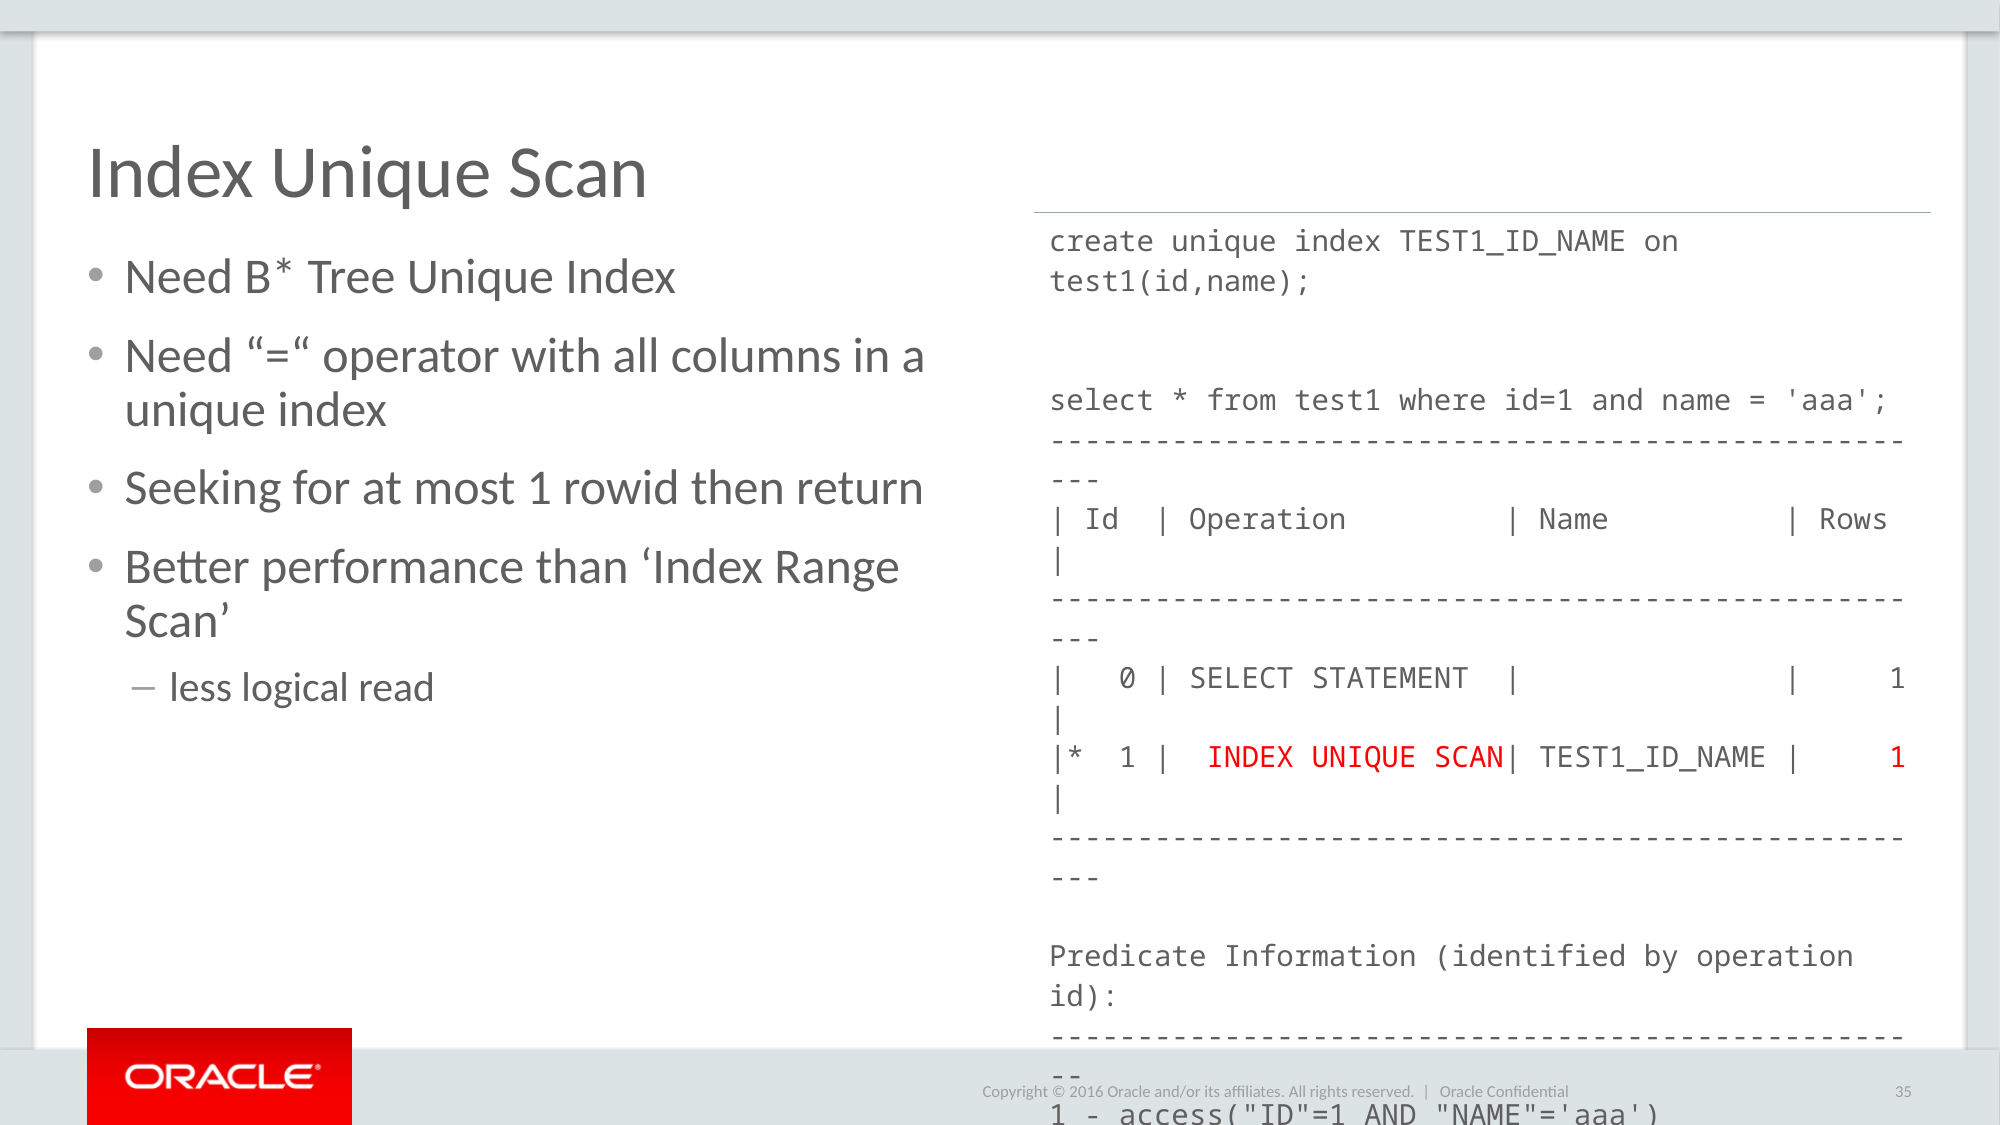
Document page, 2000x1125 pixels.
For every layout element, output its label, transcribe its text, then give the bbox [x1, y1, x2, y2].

title Index Unique Scan [86, 66, 1913, 213]
table_header create unique index TEST1_ID_NAME on test1(id,name); select * from test1 where id=1 and name = 'aaa'; ---------------------------------------------------- | Id | Operation | Name | Rows | ---------------------------------------------------- | 0 | SELECT STATEMENT | | 1 | |* 1 | INDEX UNIQUE SCAN| TEST1_ID_NAME | 1 | ---------------------------------------------------- Predicate Information (identified by operation id): --------------------------------------------------- 1 - access("ID"=1 AND "NAME"='aaa') Statistics --------------------------------------------------- 2 consistent gets [1034, 213, 1931, 1125]
list Need B* Tree Unique Index Need “=“ operator with all columns in a unique index Seeking for at most 1 rowid then return Better performance than ‘Index Range Scan’ less logical read [86, 249, 973, 976]
picture [87, 1028, 352, 1125]
